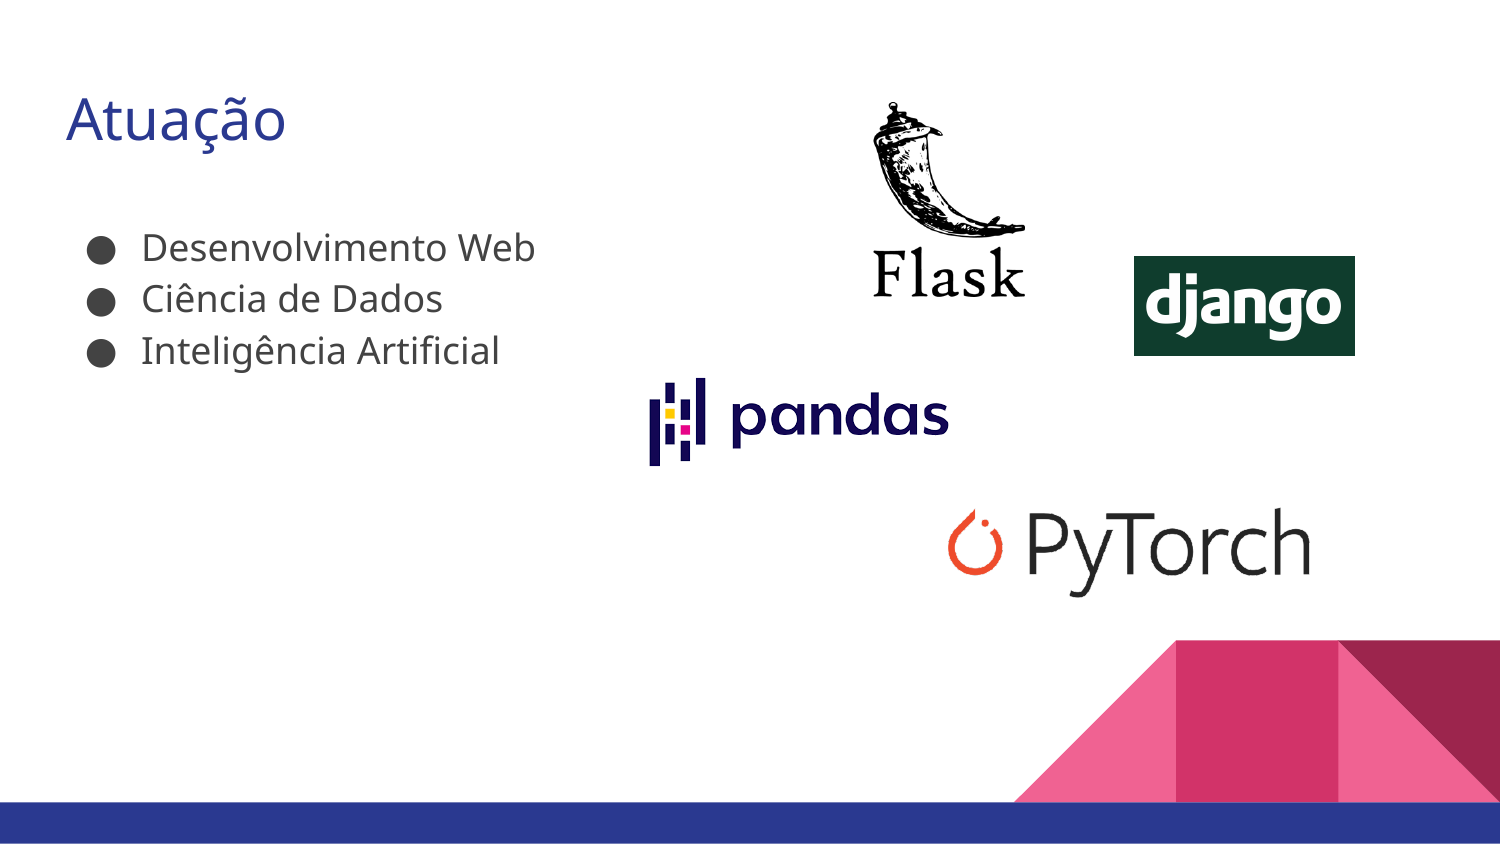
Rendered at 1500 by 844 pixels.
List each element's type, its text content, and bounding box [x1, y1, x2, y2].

picture [872, 102, 1025, 298]
picture [635, 355, 962, 489]
picture [1134, 255, 1355, 357]
picture [947, 507, 1311, 598]
title Atuação [51, 67, 1449, 167]
list Desenvolvimento Web Ciência de Dados Inteligência Artificial [51, 201, 1449, 750]
